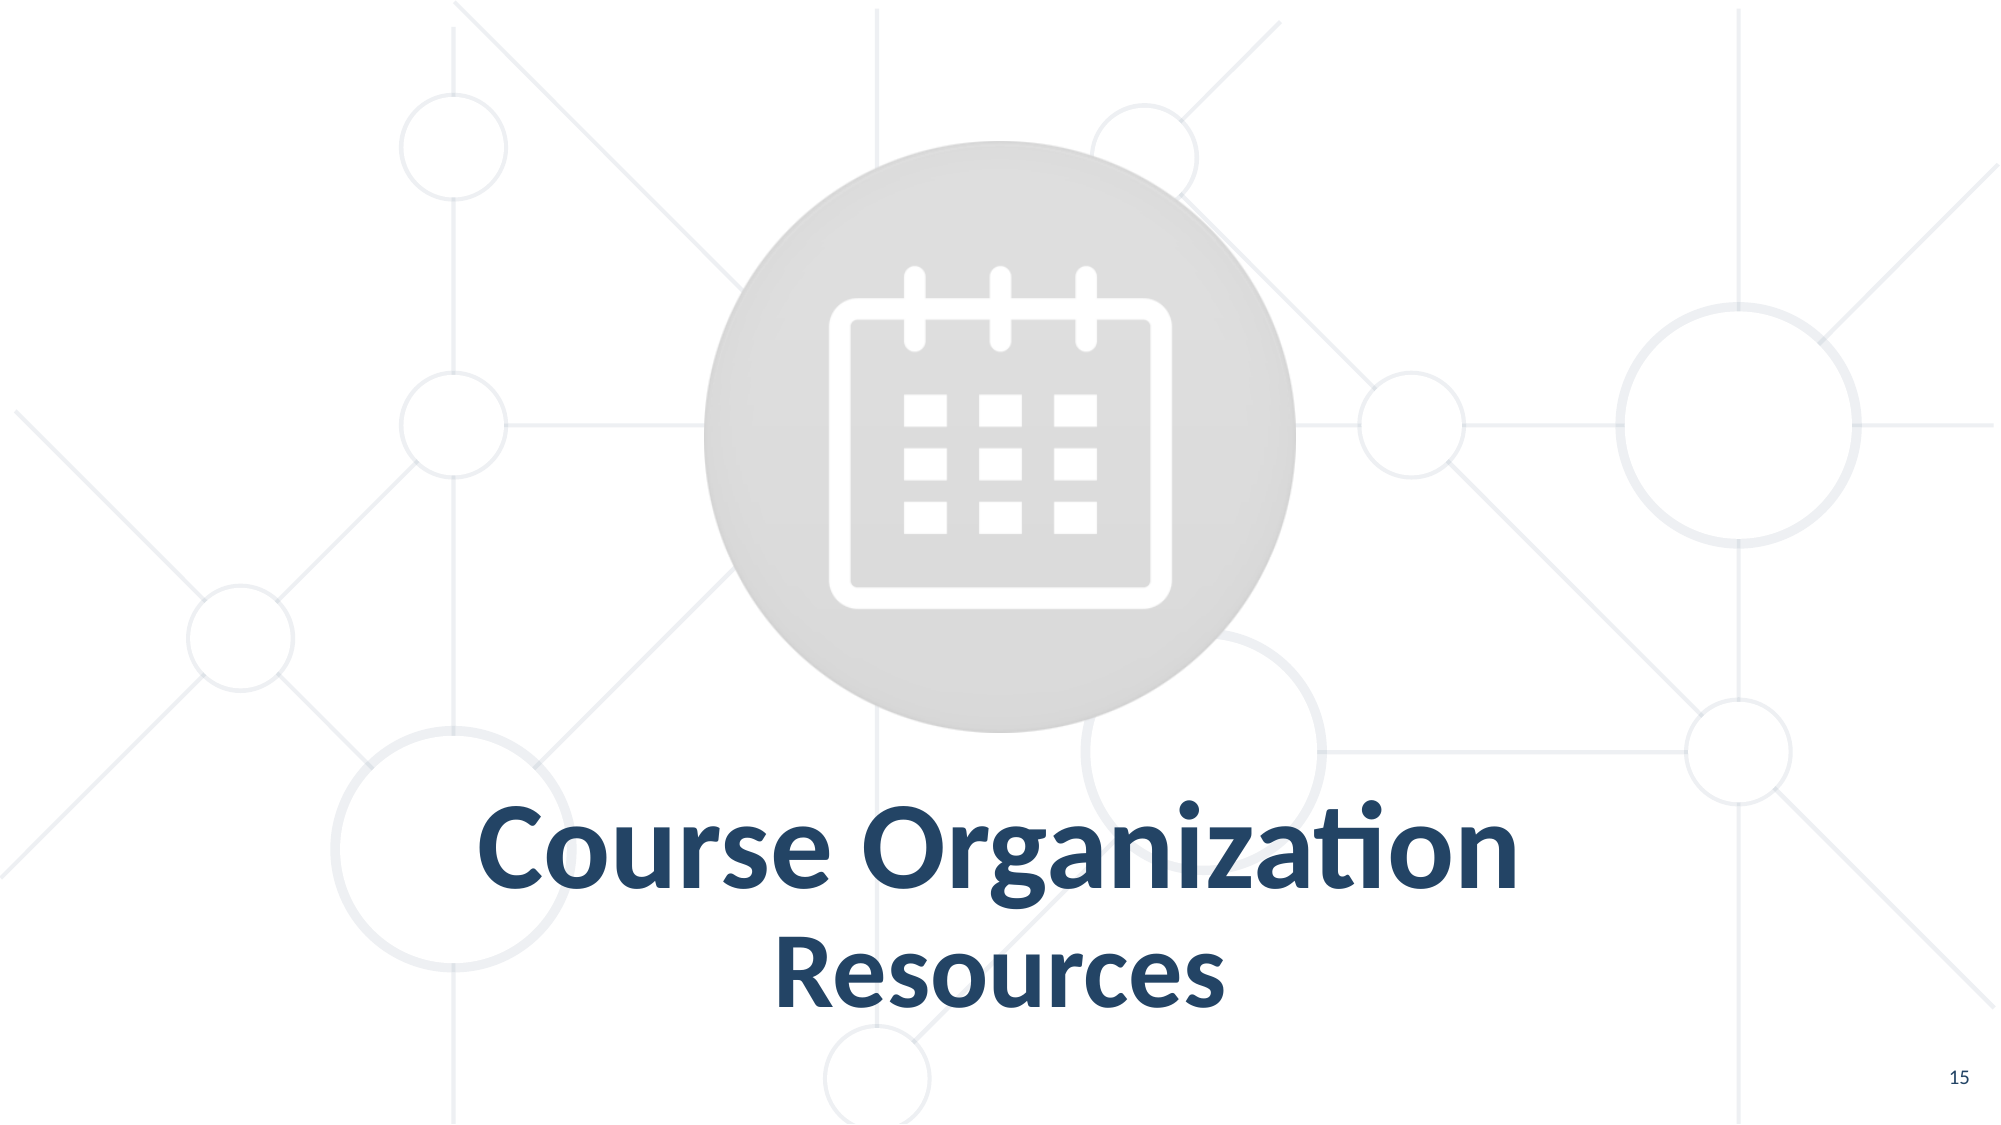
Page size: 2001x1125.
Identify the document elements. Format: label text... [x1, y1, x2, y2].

list Course Organization [0, 771, 2000, 897]
picture [704, 140, 1296, 733]
slide_number 15 [1905, 1051, 1976, 1102]
list Resources [0, 897, 2000, 1024]
